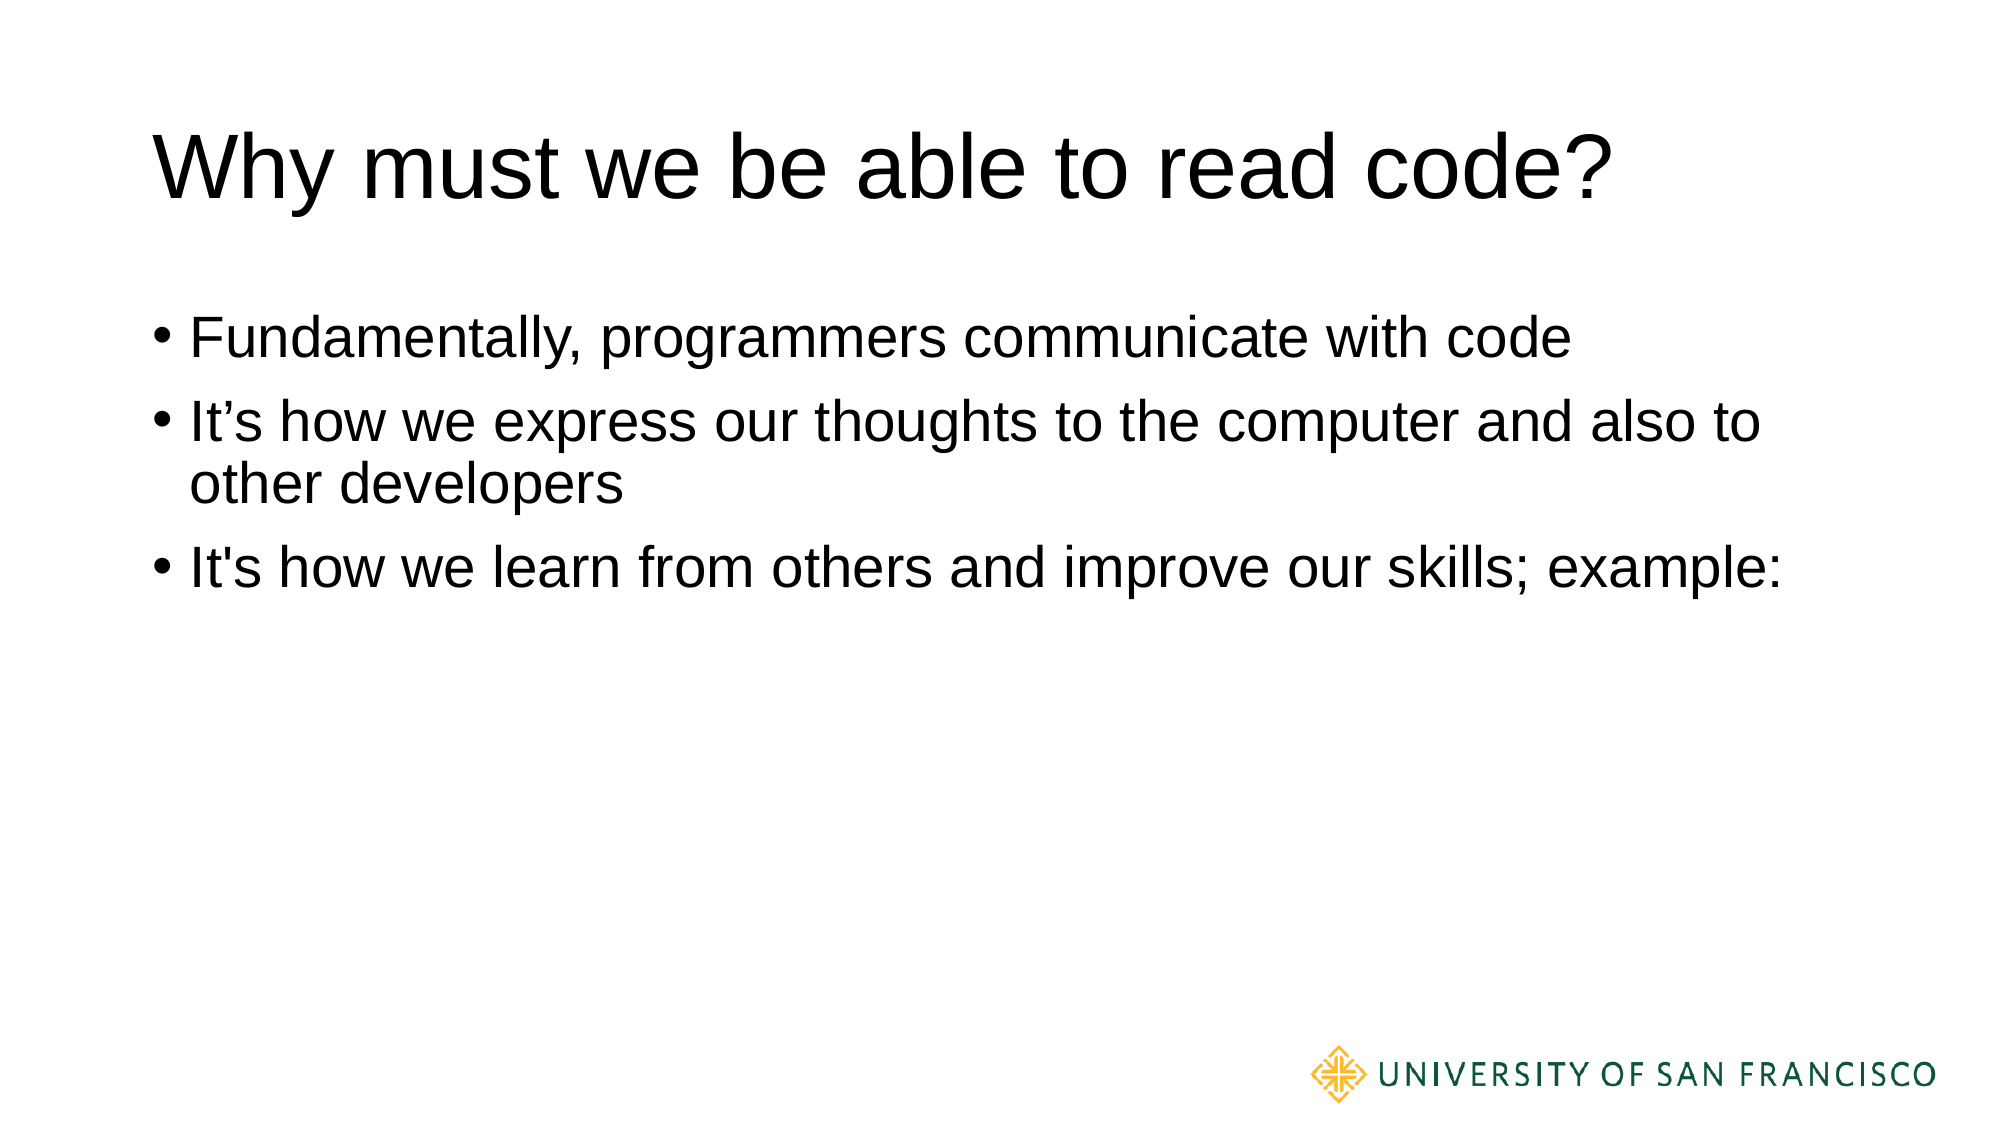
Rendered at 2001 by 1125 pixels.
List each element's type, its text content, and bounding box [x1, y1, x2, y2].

list Fundamentally, programmers communicate with code It’s how we express our thoughts to the computer and also to other developers It's how we learn from others and improve our skills; example: [137, 299, 1863, 1014]
title Why must we be able to read code? [137, 59, 1863, 278]
